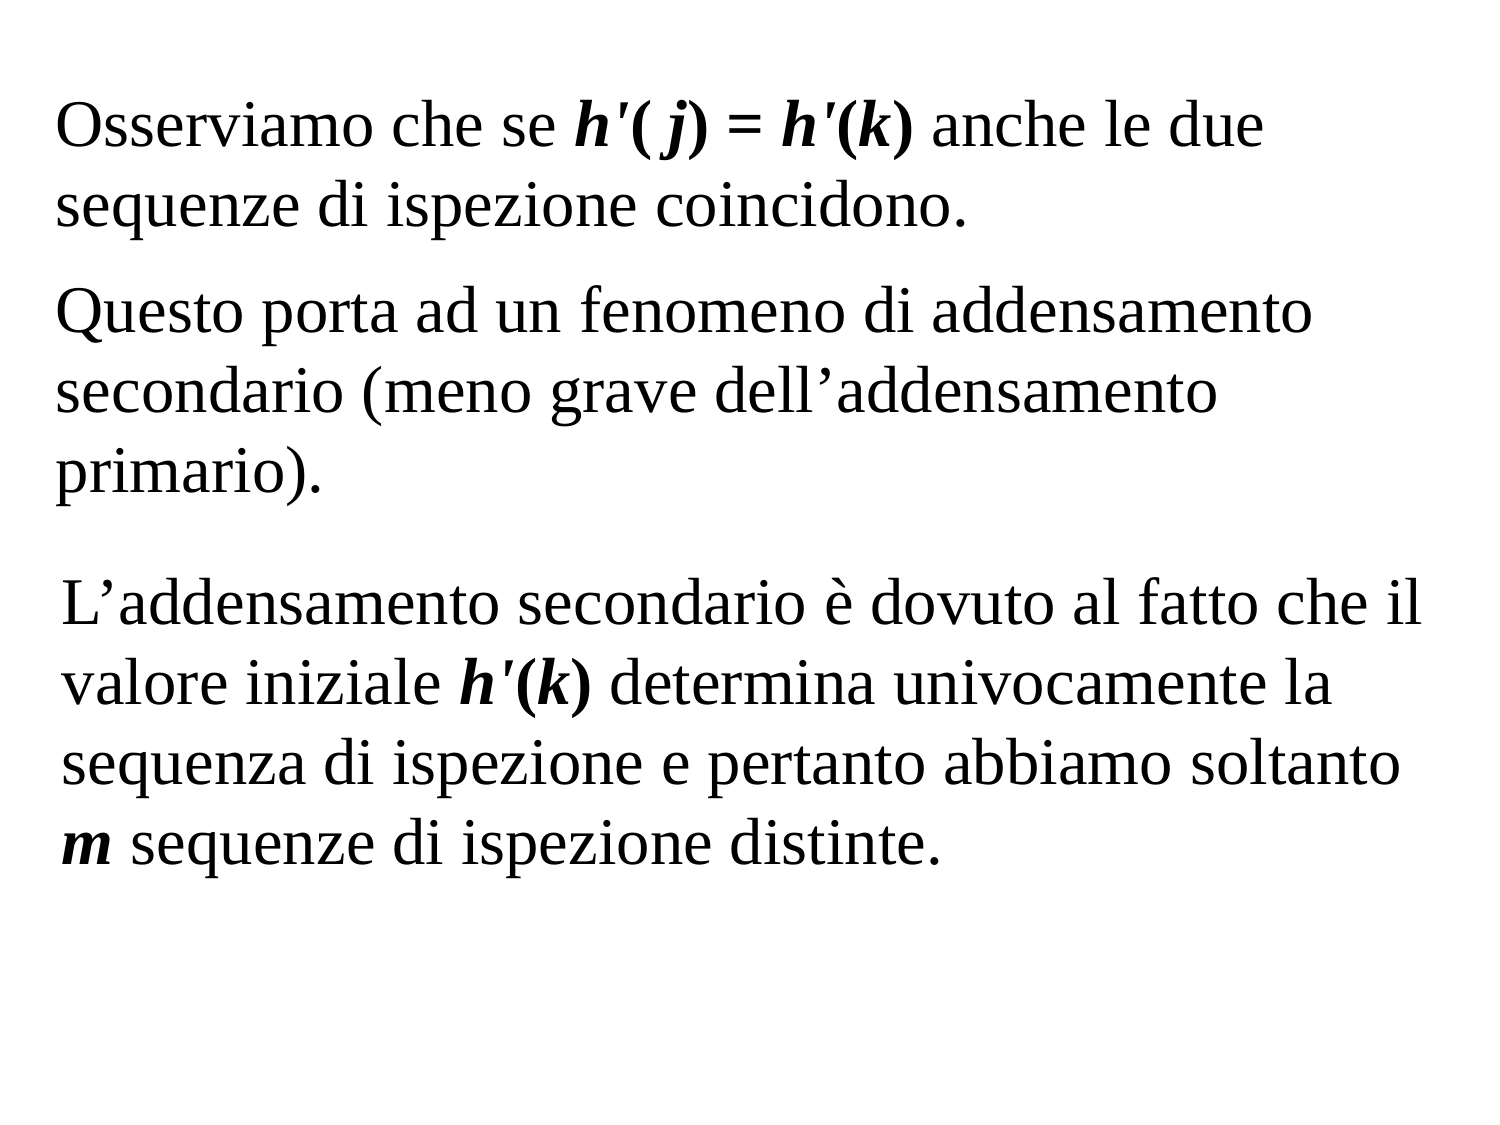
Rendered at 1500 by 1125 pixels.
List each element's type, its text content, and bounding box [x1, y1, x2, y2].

text_box Osserviamo che se h'( j) = h'(k) anche le due sequenze di ispezione coincidono. Questo porta ad un fenomeno di addensamento secondario (meno grave dell’addensamento primario). [41, 72, 1453, 514]
text_box L’addensamento secondario è dovuto al fatto che il valore iniziale h'(k) determina univocamente la sequenza di ispezione e pertanto abbiamo soltanto m sequenze di ispezione distinte. [47, 550, 1453, 886]
